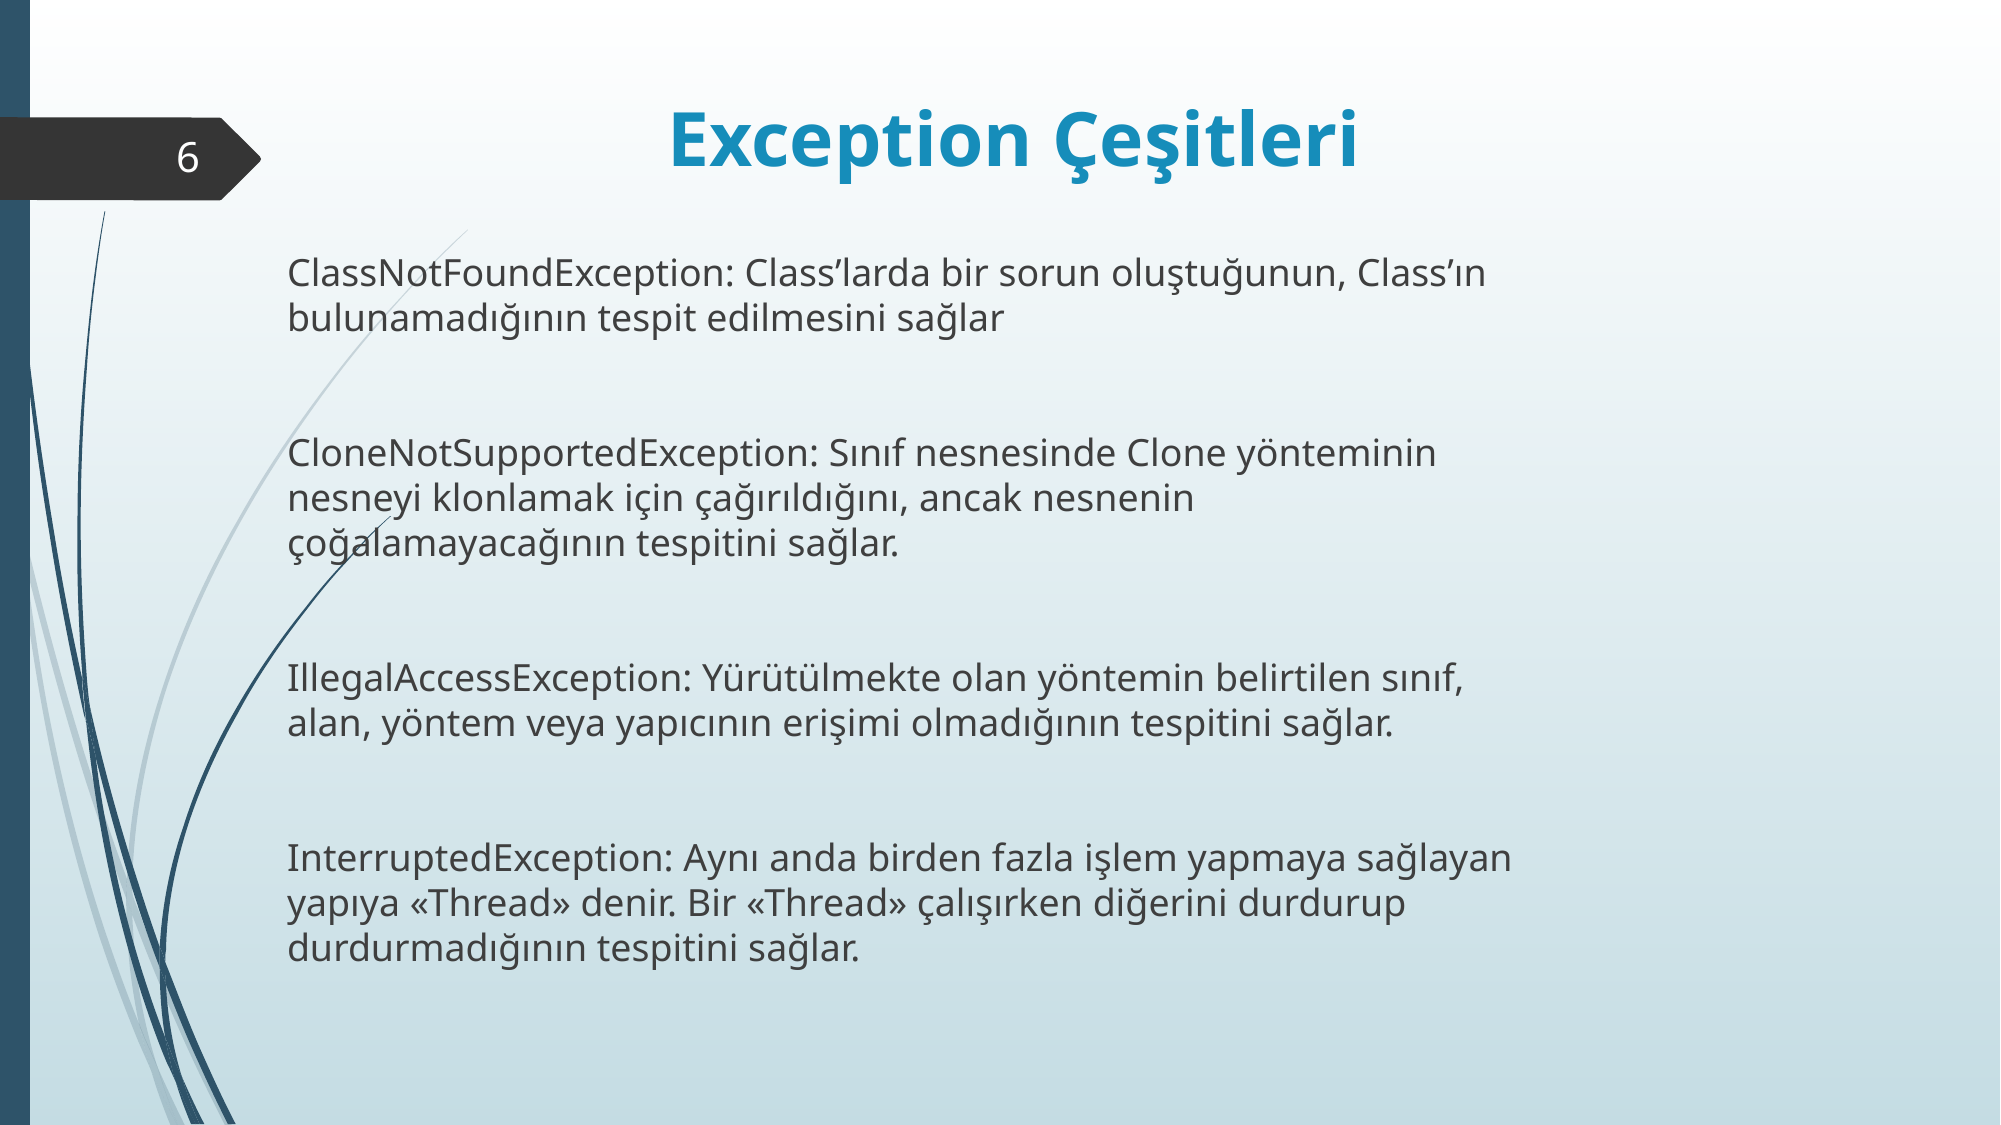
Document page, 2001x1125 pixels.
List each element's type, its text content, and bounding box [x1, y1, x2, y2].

slide_number 6 [87, 129, 216, 190]
title Exception Çeşitleri [215, 84, 1815, 252]
list ClassNotFoundException: Class’larda bir sorun oluştuğunun, Class’ın bulunamadığının tespit edilmesini sağlar CloneNotSupportedException: Sınıf nesnesinde Clone yönteminin nesneyi klonlamak için çağırıldığını, ancak nesnenin çoğalamayacağının tespitini sağlar. IllegalAccessException: Yürütülmekte olan yöntemin belirtilen sınıf, alan, yöntem veya yapıcının erişimi olmadığının tespitini sağlar. InterruptedException: Aynı anda birden fazla işlem yapmaya sağlayan yapıya «Thread» denir. Bir «Thread» çalışırken diğerini durdurup durdurmadığının tespitini sağlar. [272, 196, 1560, 1066]
